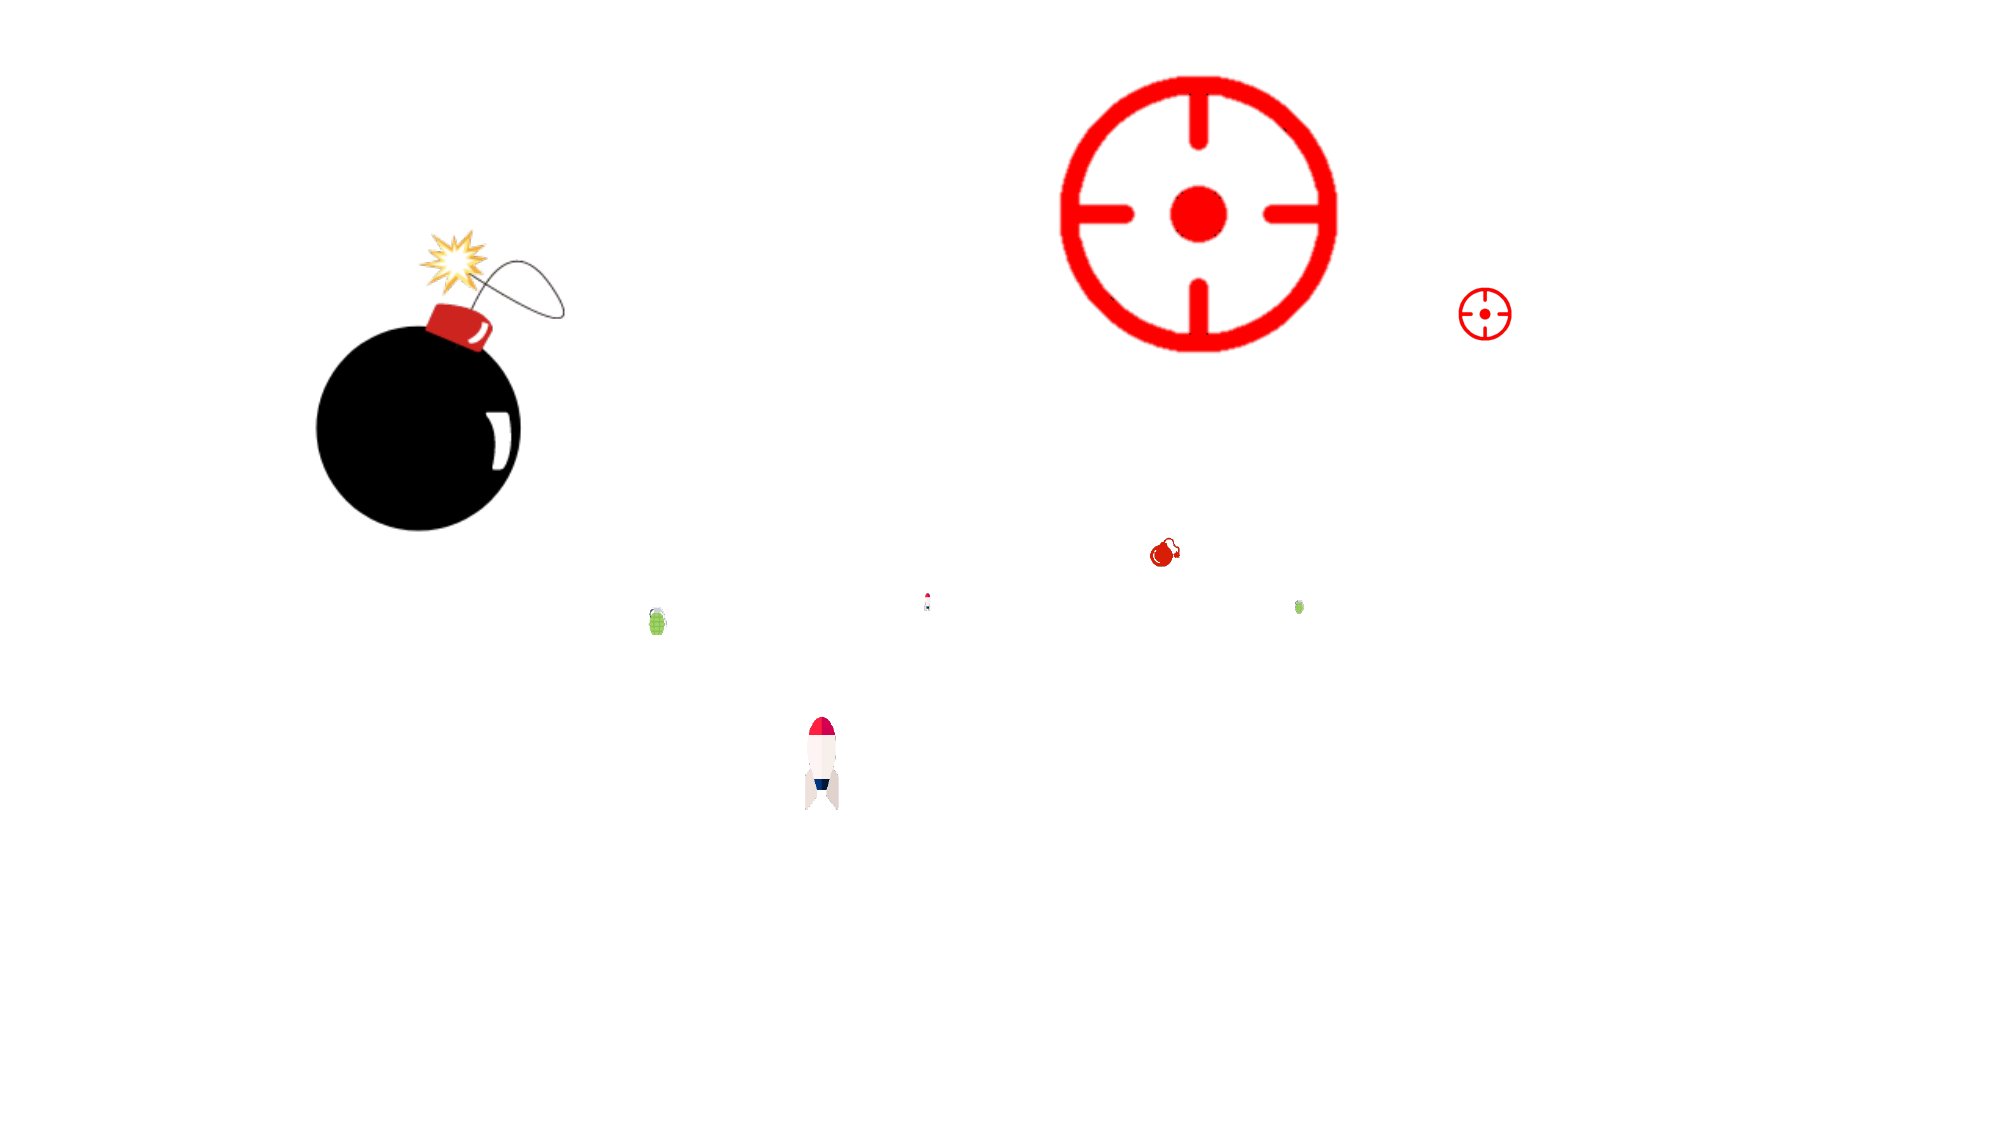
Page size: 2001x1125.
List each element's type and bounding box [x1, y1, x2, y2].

text_box [1042, 58, 1356, 371]
picture [283, 222, 596, 535]
picture [803, 712, 840, 814]
picture [1149, 537, 1180, 567]
picture [924, 592, 931, 611]
picture [1455, 284, 1515, 344]
picture [647, 605, 669, 636]
picture [1293, 599, 1304, 614]
